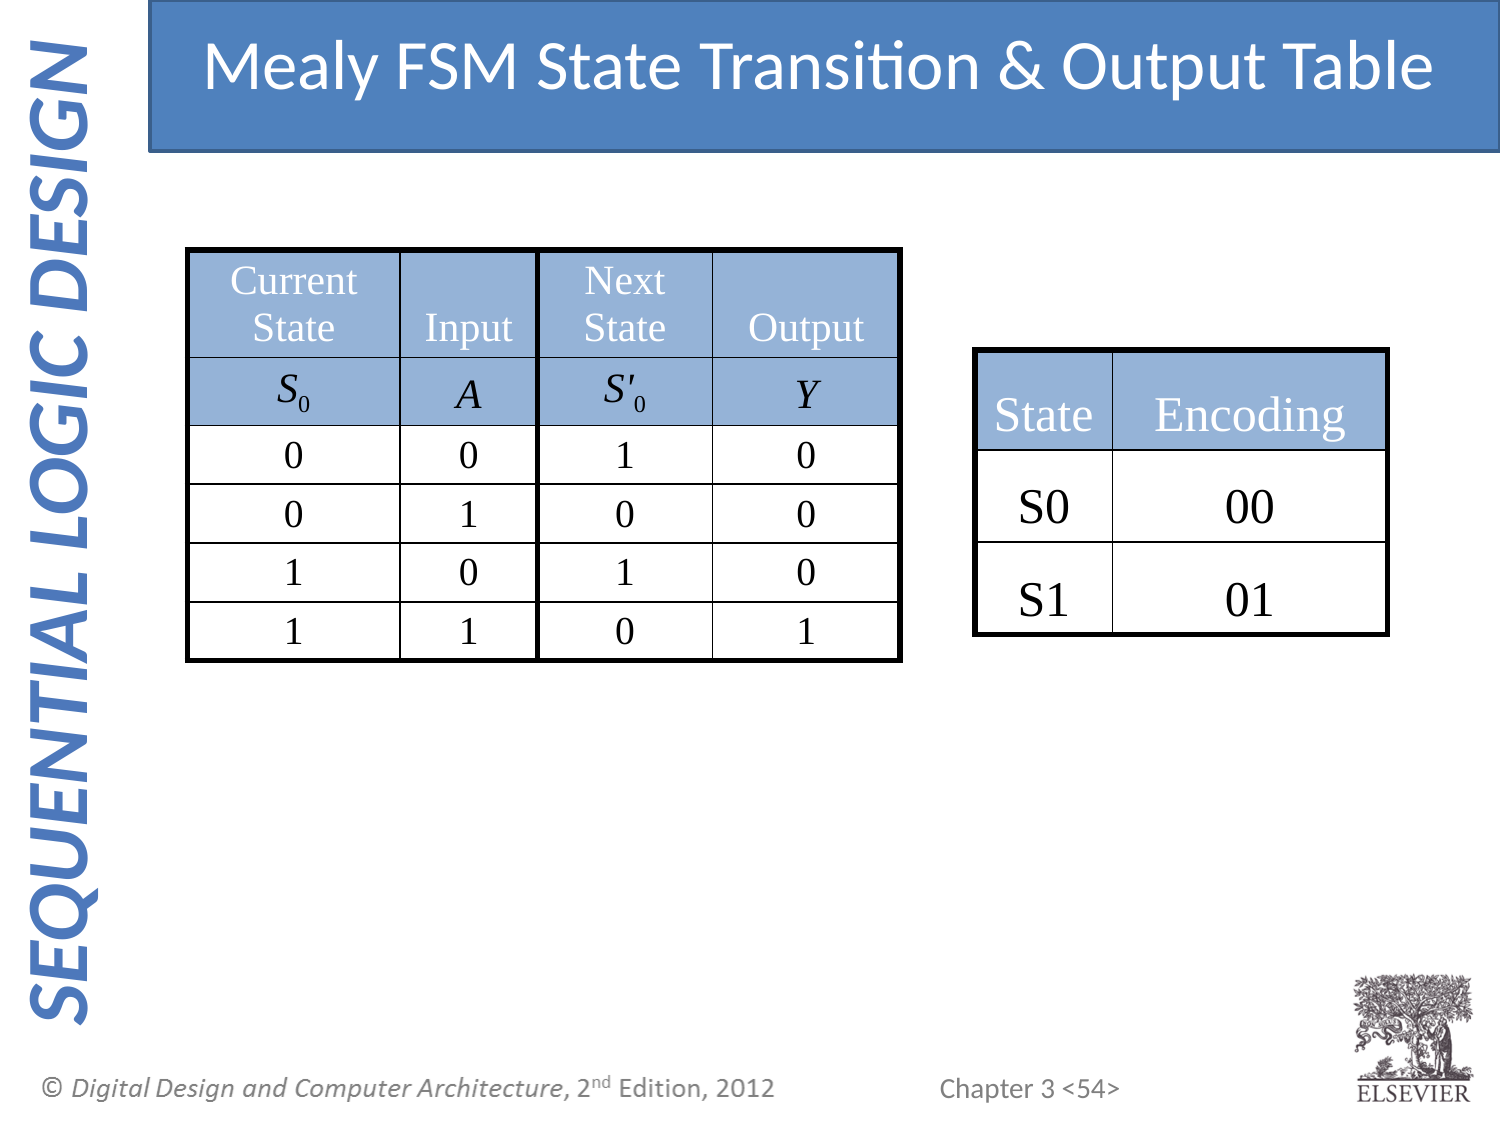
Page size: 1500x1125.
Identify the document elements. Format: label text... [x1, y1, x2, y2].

picture [0, 0, 1500, 1125]
text_box Mealy FSM State Transition & Output Table [187, 11, 1488, 111]
text_box [87, 174, 1413, 1025]
